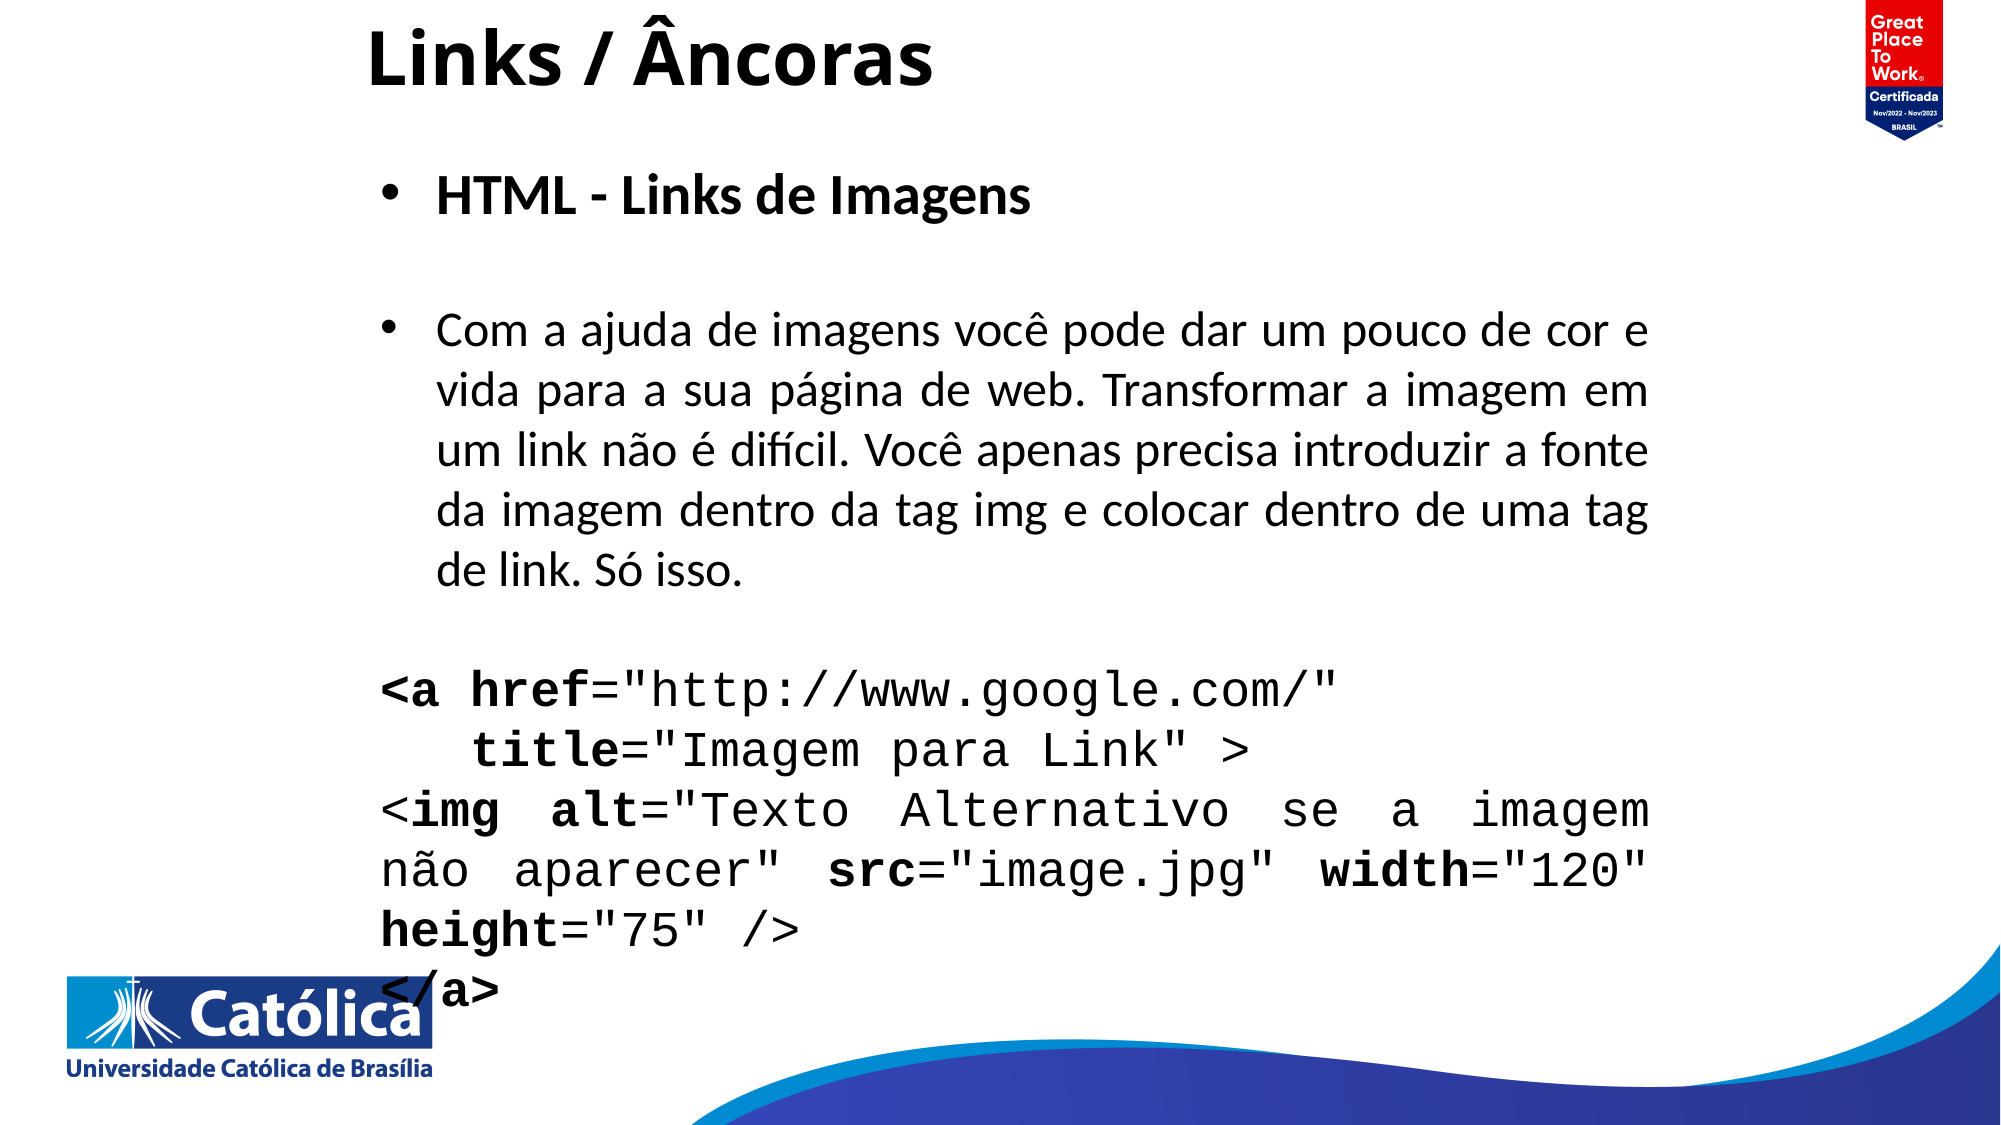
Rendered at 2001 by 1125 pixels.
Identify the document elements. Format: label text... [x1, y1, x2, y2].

picture [0, 0, 2001, 1125]
title Links / Âncoras [350, 9, 1650, 114]
text_box HTML - Links de Imagens Com a ajuda de imagens você pode dar um pouco de cor e vida para a sua página de web. Transformar a imagem em um link não é difícil. Você apenas precisa introduzir a fonte da imagem dentro da tag img e colocar dentro de uma tag de link. Só isso. <a href="http://www.google.com/" title="Imagem para Link" > <img alt="Texto Alternativo se a imagem não aparecer" src="image.jpg" width="120" height="75" /> </a> [365, 148, 1665, 1024]
